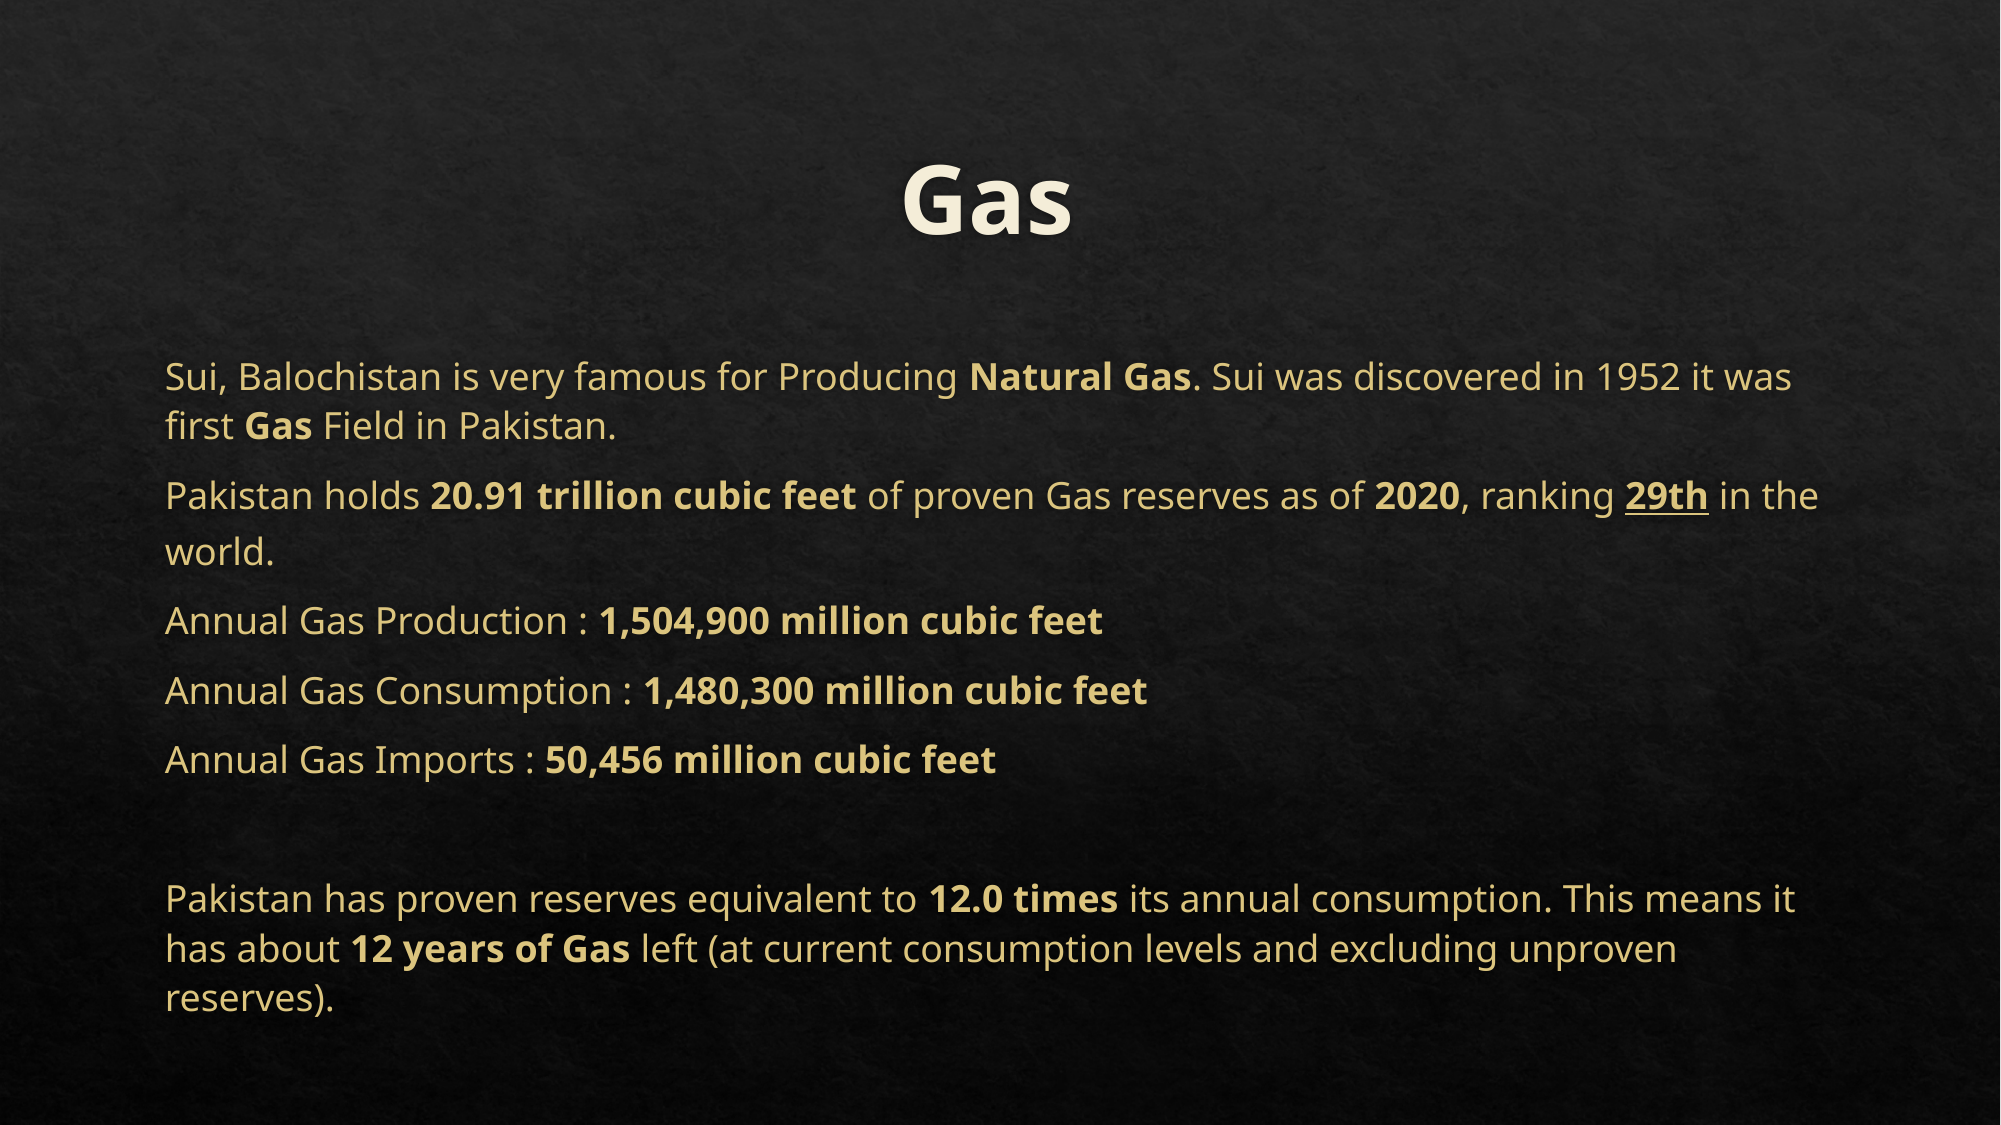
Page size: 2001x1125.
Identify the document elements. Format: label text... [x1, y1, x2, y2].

title Gas [149, 99, 1849, 307]
list Sui, Balochistan is very famous for Producing Natural Gas. Sui was discovered in 1952 it was first Gas Field in Pakistan. Pakistan holds 20.91 trillion cubic feet of proven Gas reserves as of 2020, ranking 29th in the world. Annual Gas Production : 1,504,900 million cubic feet Annual Gas Consumption : 1,480,300 million cubic feet Annual Gas Imports : 50,456 million cubic feet Pakistan has proven reserves equivalent to 12.0 times its annual consumption. This means it has about 12 years of Gas left (at current consumption levels and excluding unproven reserves). [149, 340, 1849, 950]
